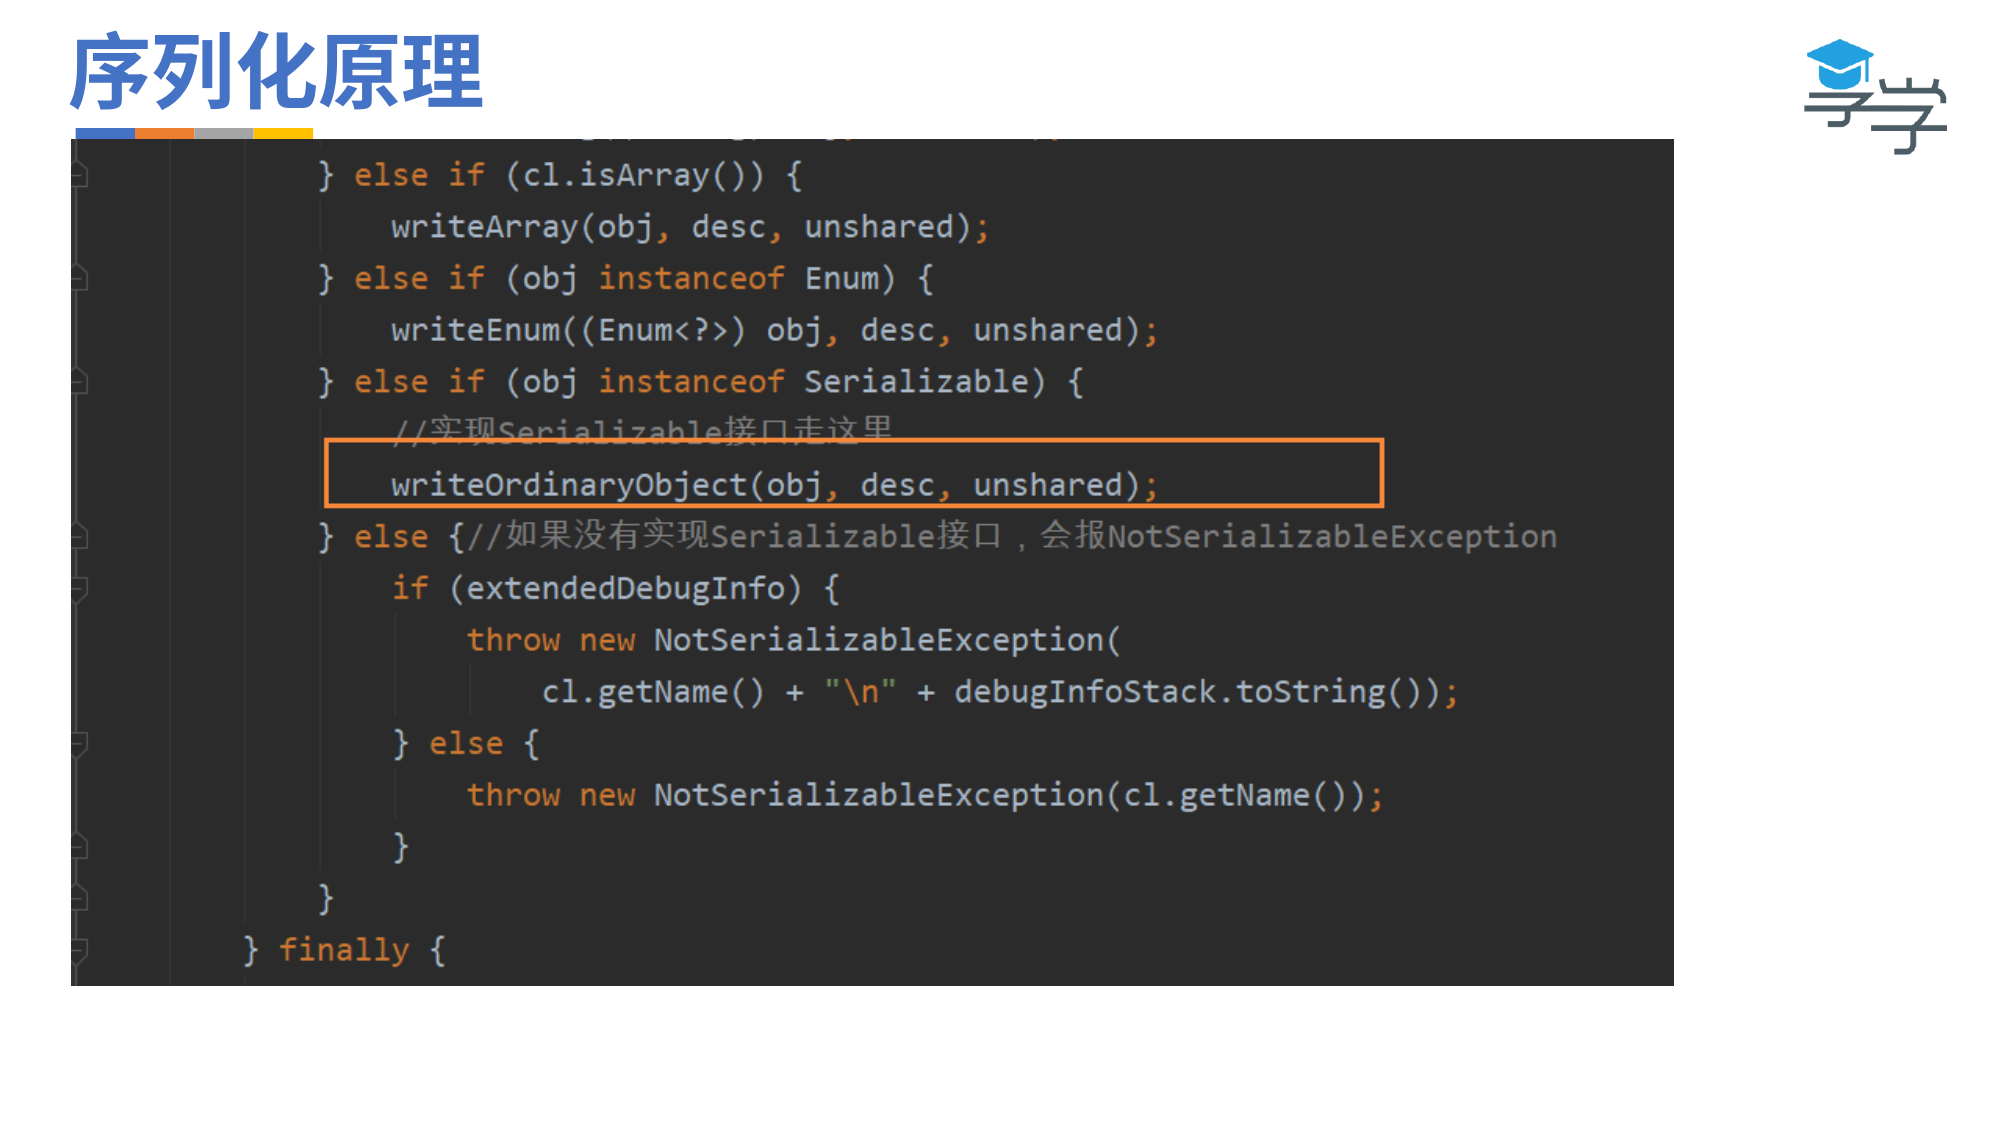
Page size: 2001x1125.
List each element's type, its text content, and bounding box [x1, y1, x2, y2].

picture [1799, 20, 1952, 173]
title 序列化原理 [53, 20, 1779, 129]
picture [71, 139, 1674, 986]
